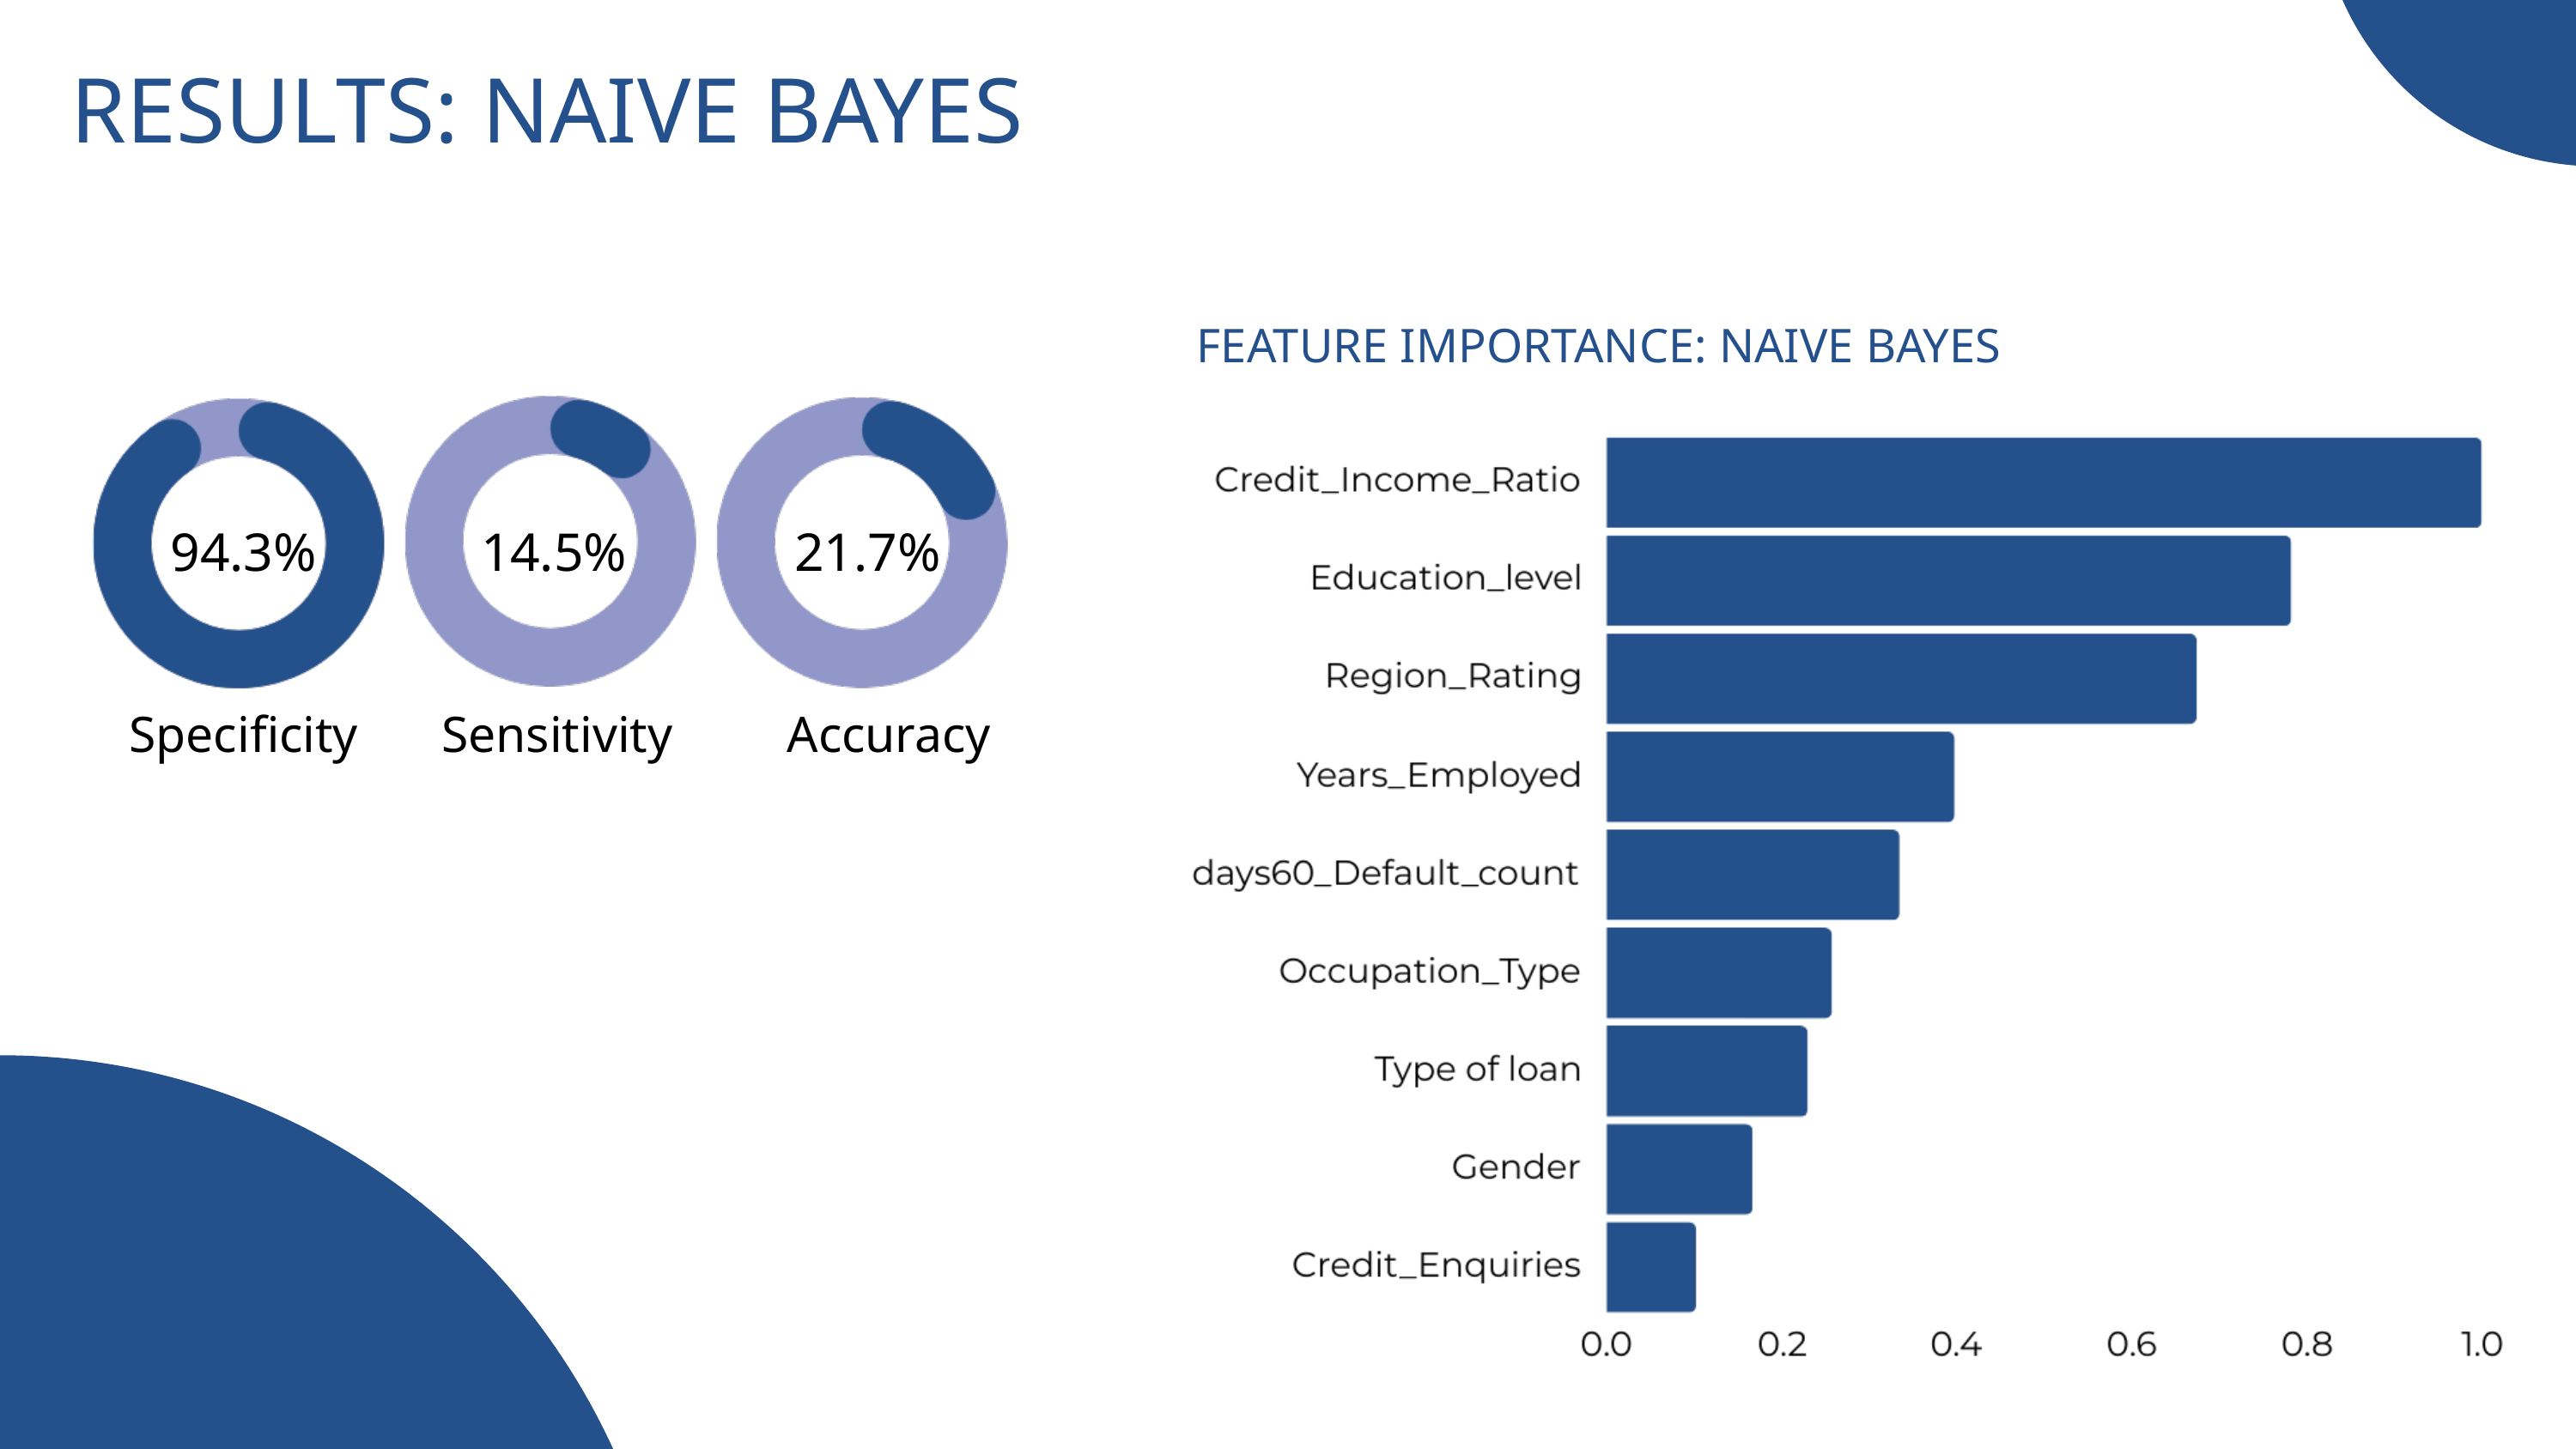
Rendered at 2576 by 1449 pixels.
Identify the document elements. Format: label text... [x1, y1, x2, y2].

text_box Sensitivity [384, 724, 722, 763]
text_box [2318, 0, 2576, 167]
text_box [0, 1055, 674, 1449]
picture [1060, 306, 2576, 1449]
text_box Specificity [70, 726, 384, 763]
text_box RESULTS: NAIVE BAYES [70, 35, 1857, 161]
text_box Accuracy [722, 694, 1056, 763]
picture [64, 368, 1037, 720]
